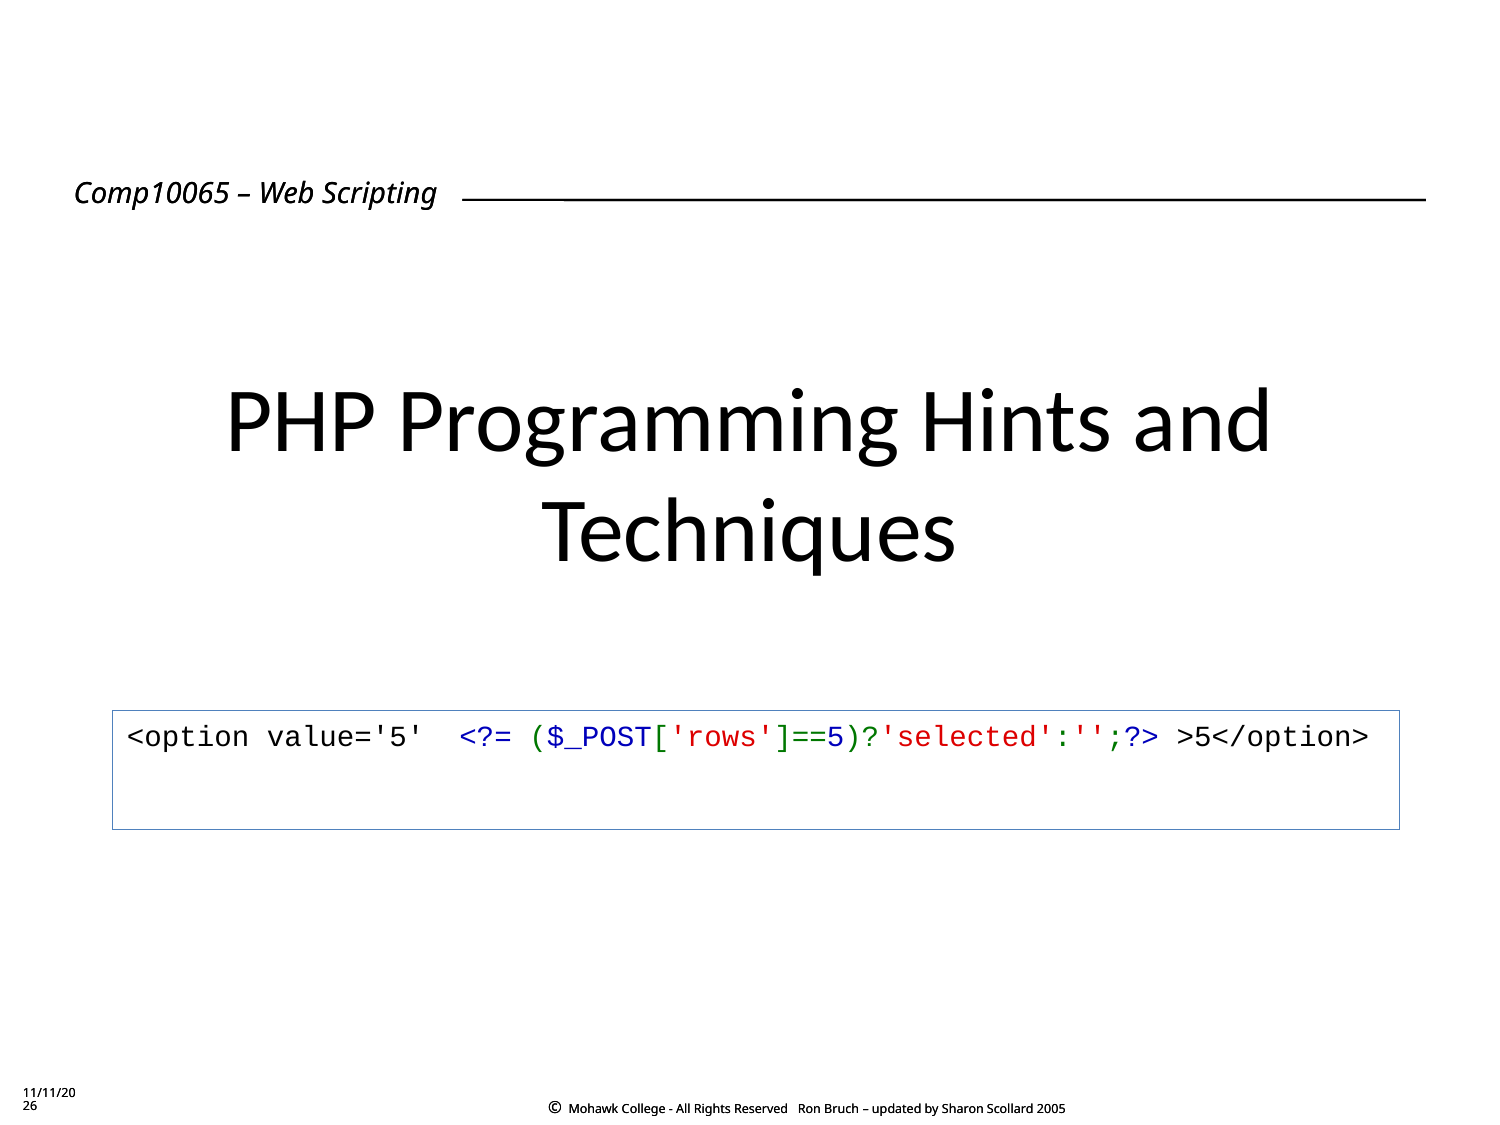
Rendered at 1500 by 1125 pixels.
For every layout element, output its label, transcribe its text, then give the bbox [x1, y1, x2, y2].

title PHP Programming Hints and Techniques [112, 349, 1388, 591]
text_box <option value='5' <?= ($_POST['rows']==5)?'selected':'';?> >5</option> [112, 710, 1400, 830]
